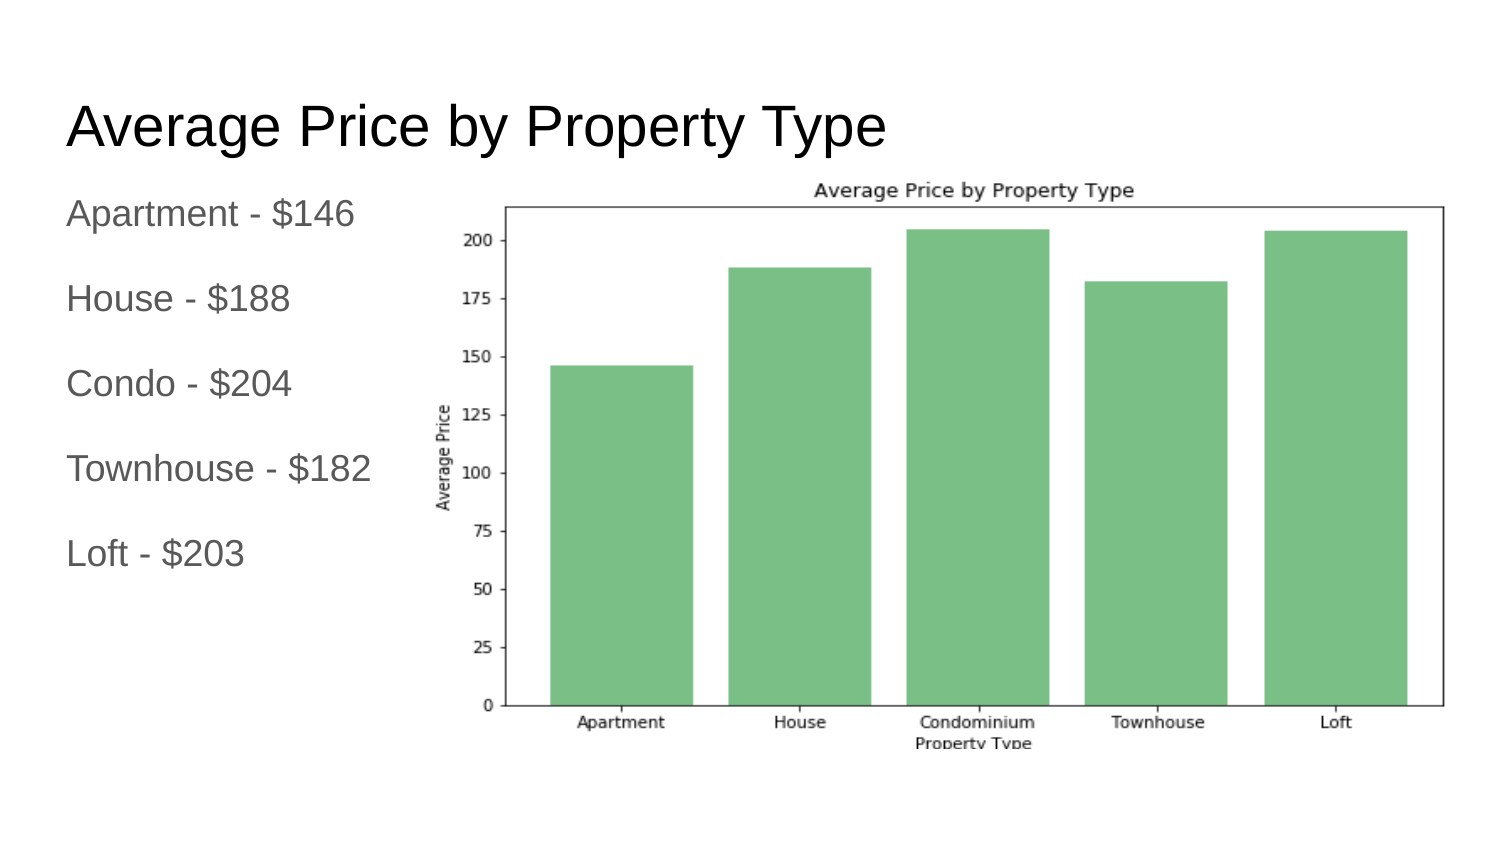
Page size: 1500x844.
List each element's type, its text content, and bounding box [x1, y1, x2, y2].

picture [429, 166, 1450, 749]
list Apartment - $146 House - $188 Condo - $204 Townhouse - $182 Loft - $203 [51, 166, 428, 728]
title Average Price by Property Type [51, 72, 1449, 166]
